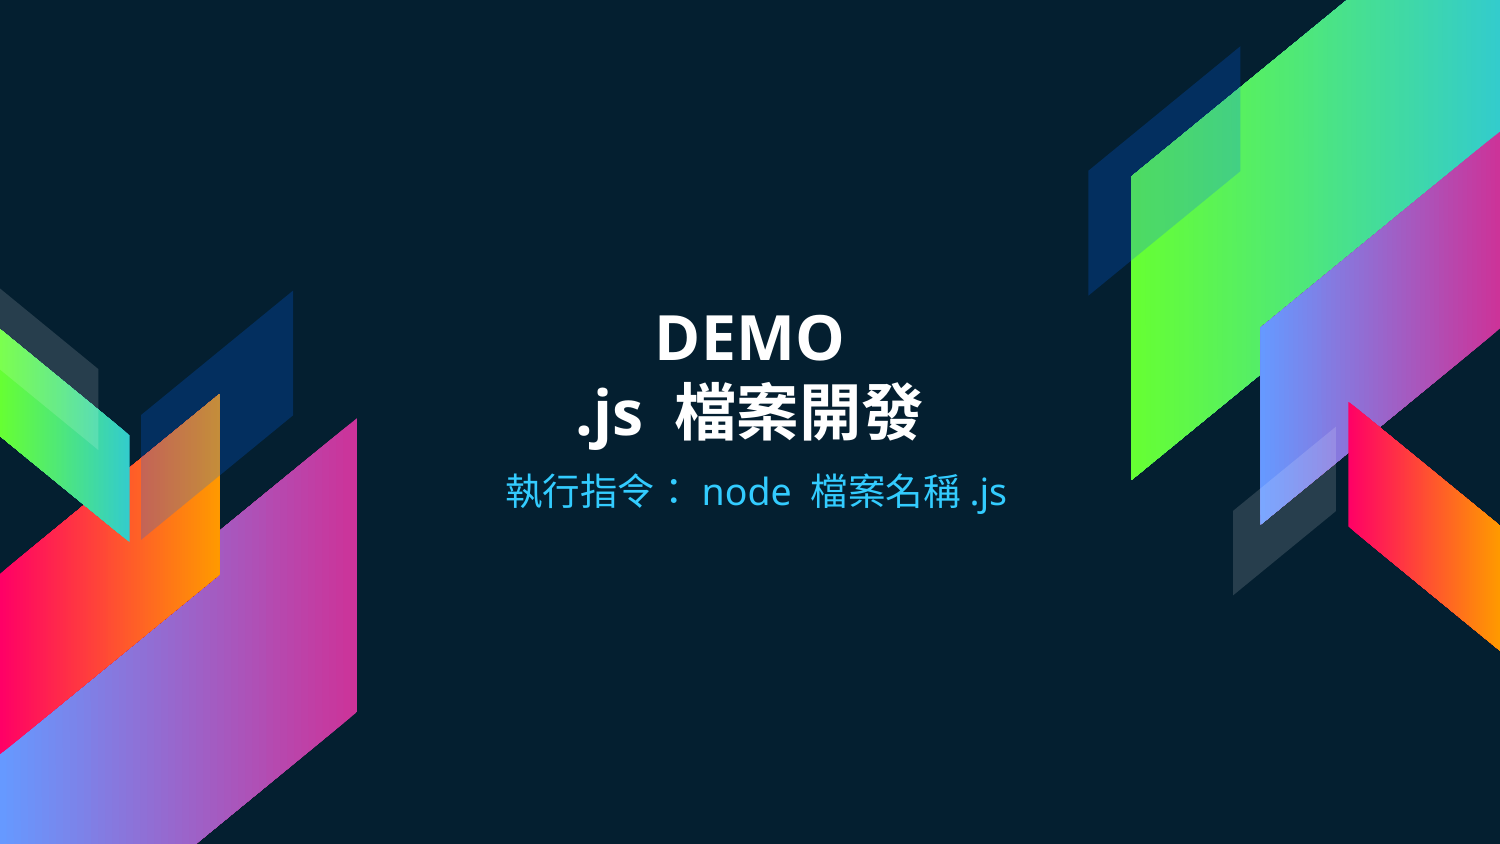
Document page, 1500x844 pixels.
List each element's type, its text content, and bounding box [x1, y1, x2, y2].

subtitle 執行指令：node 檔案名稱.js [434, 453, 1066, 583]
title DEMO .js 檔案開發 [434, 272, 1066, 453]
